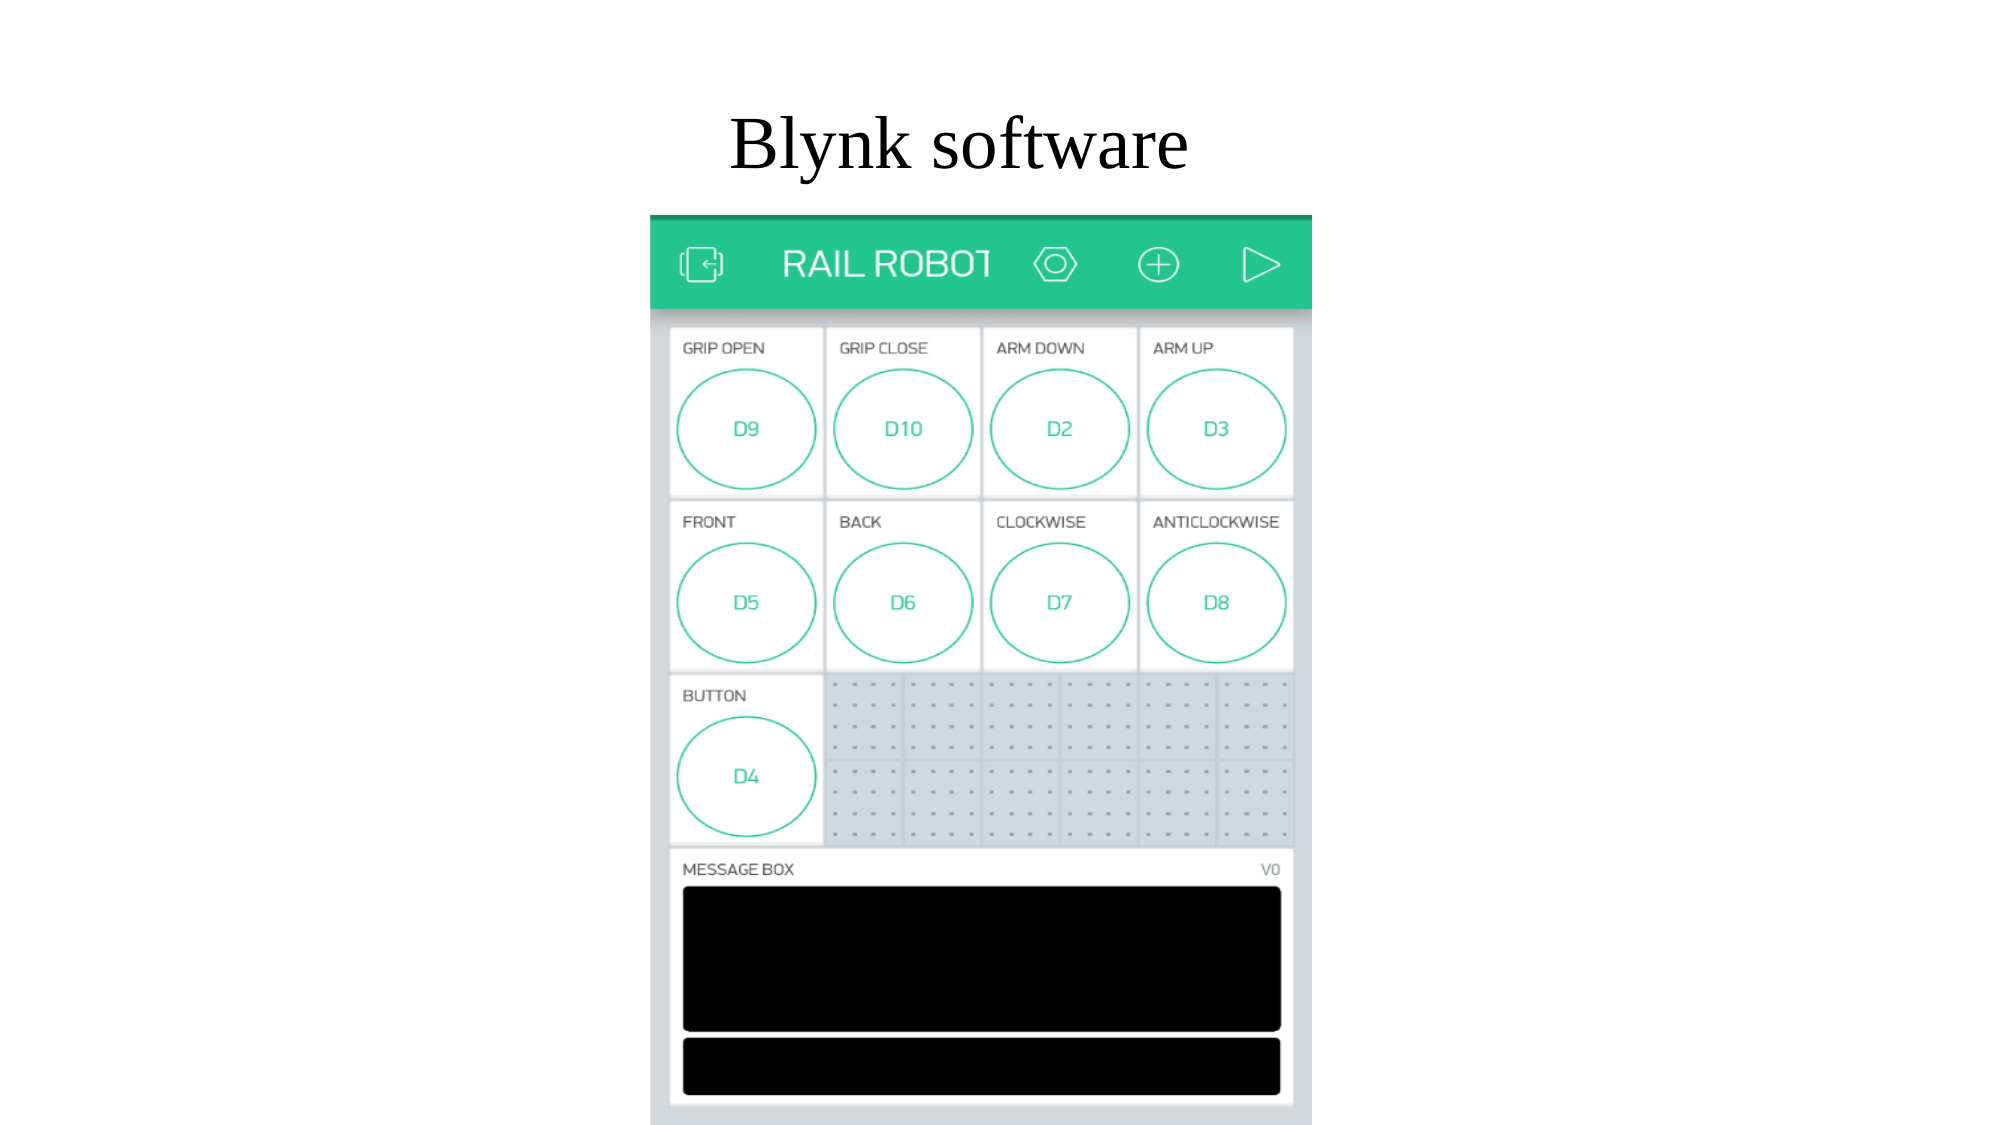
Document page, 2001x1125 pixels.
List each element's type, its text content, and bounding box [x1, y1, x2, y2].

title Blynk software [99, 45, 1820, 233]
picture [645, 215, 1312, 1125]
